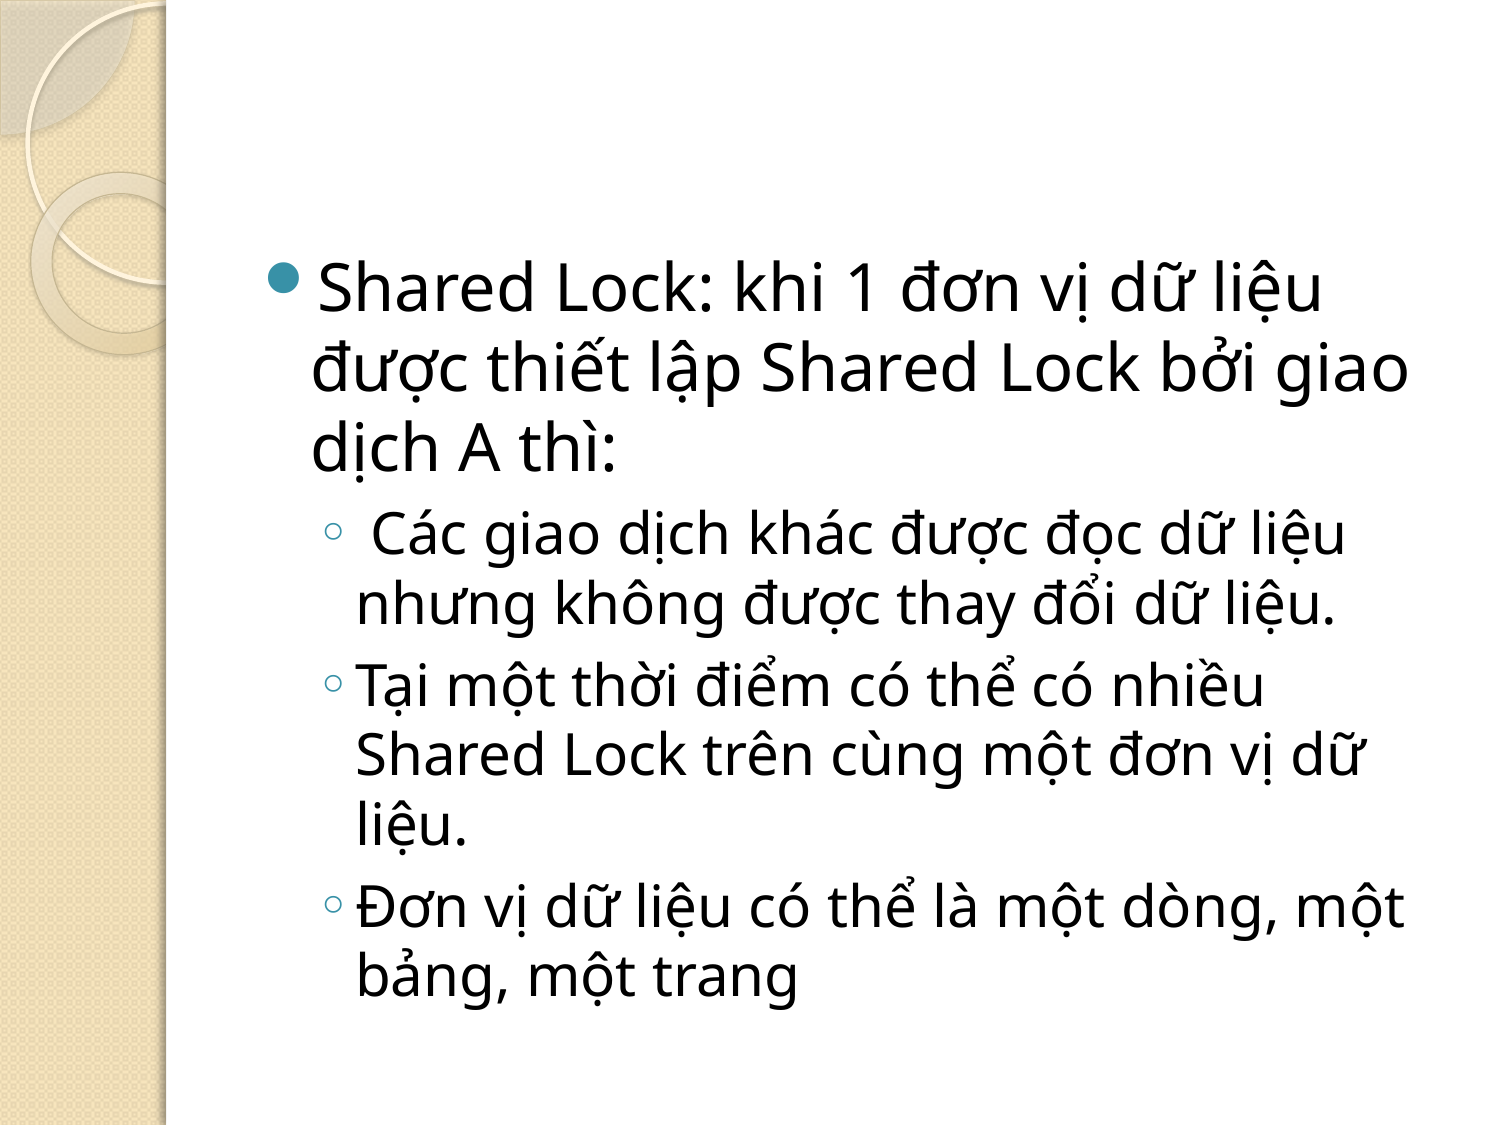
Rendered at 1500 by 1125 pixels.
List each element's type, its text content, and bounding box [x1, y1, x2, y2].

list Shared Lock: khi 1 đơn vị dữ liệu được thiết lập Shared Lock bởi giao dịch A thì: Các giao dịch khác được đọc dữ liệu nhưng không được thay đổi dữ liệu. Tại một thời điểm có thể có nhiều Shared Lock trên cùng một đơn vị dữ liệu. Đơn vị dữ liệu có thể là một dòng, một bảng, một trang [235, 237, 1466, 1025]
